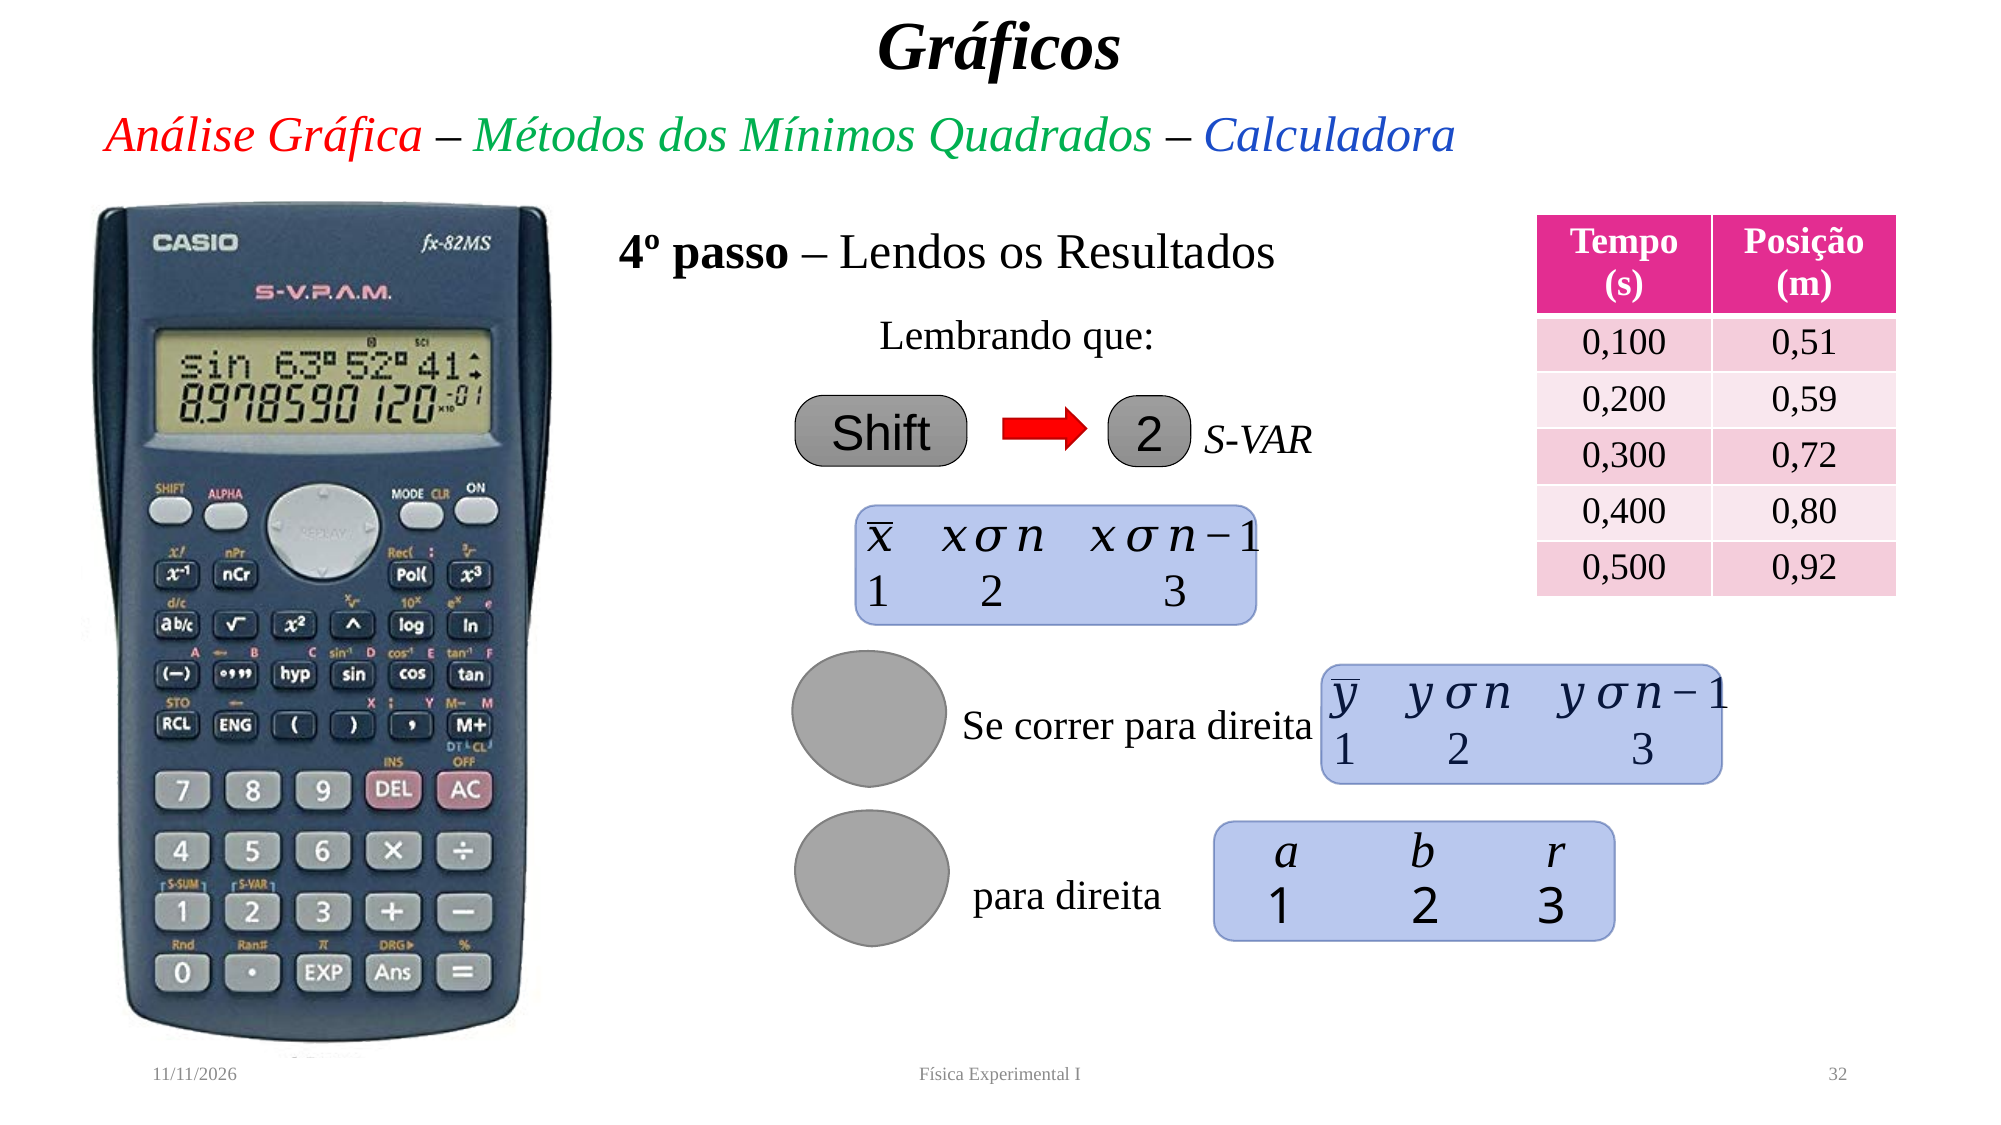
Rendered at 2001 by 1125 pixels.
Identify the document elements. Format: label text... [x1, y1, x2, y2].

table_header Tempo (s) [1537, 215, 1711, 313]
text_box 4º passo – Lendos os Resultados [603, 210, 1455, 286]
text_box [1002, 406, 1088, 451]
text_box Shift [794, 394, 968, 467]
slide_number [137, 1042, 588, 1103]
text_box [792, 650, 947, 787]
text_box para direita [958, 850, 1213, 926]
table_cell 0,500 [1537, 542, 1711, 596]
table_cell 0,200 [1537, 373, 1711, 427]
slide_number 32 [1412, 1042, 1863, 1103]
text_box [795, 810, 949, 947]
table_cell 0,100 [1537, 319, 1711, 371]
title Gráficos [0, 0, 2000, 95]
table_header Posição (m) [1713, 215, 1896, 313]
text_box 2 [1107, 395, 1189, 468]
table_cell 0,72 [1713, 429, 1896, 484]
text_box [855, 505, 1263, 625]
text_box Se correr para direita [947, 680, 1320, 756]
table_cell 0,92 [1713, 542, 1896, 596]
table_cell 0,59 [1713, 373, 1896, 427]
table_cell 0,80 [1713, 486, 1896, 540]
table_cell 0,51 [1713, 319, 1896, 371]
text_box Análise Gráfica – Métodos dos Mínimos Quadrados – Calculadora [90, 93, 1694, 169]
picture [81, 201, 555, 1058]
footer Física Experimental I [662, 1042, 1338, 1103]
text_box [1321, 664, 1729, 784]
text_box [1213, 810, 1615, 942]
text_box S-VAR [1189, 403, 1328, 469]
table_cell 0,400 [1537, 486, 1711, 540]
table_cell 0,300 [1537, 429, 1711, 484]
